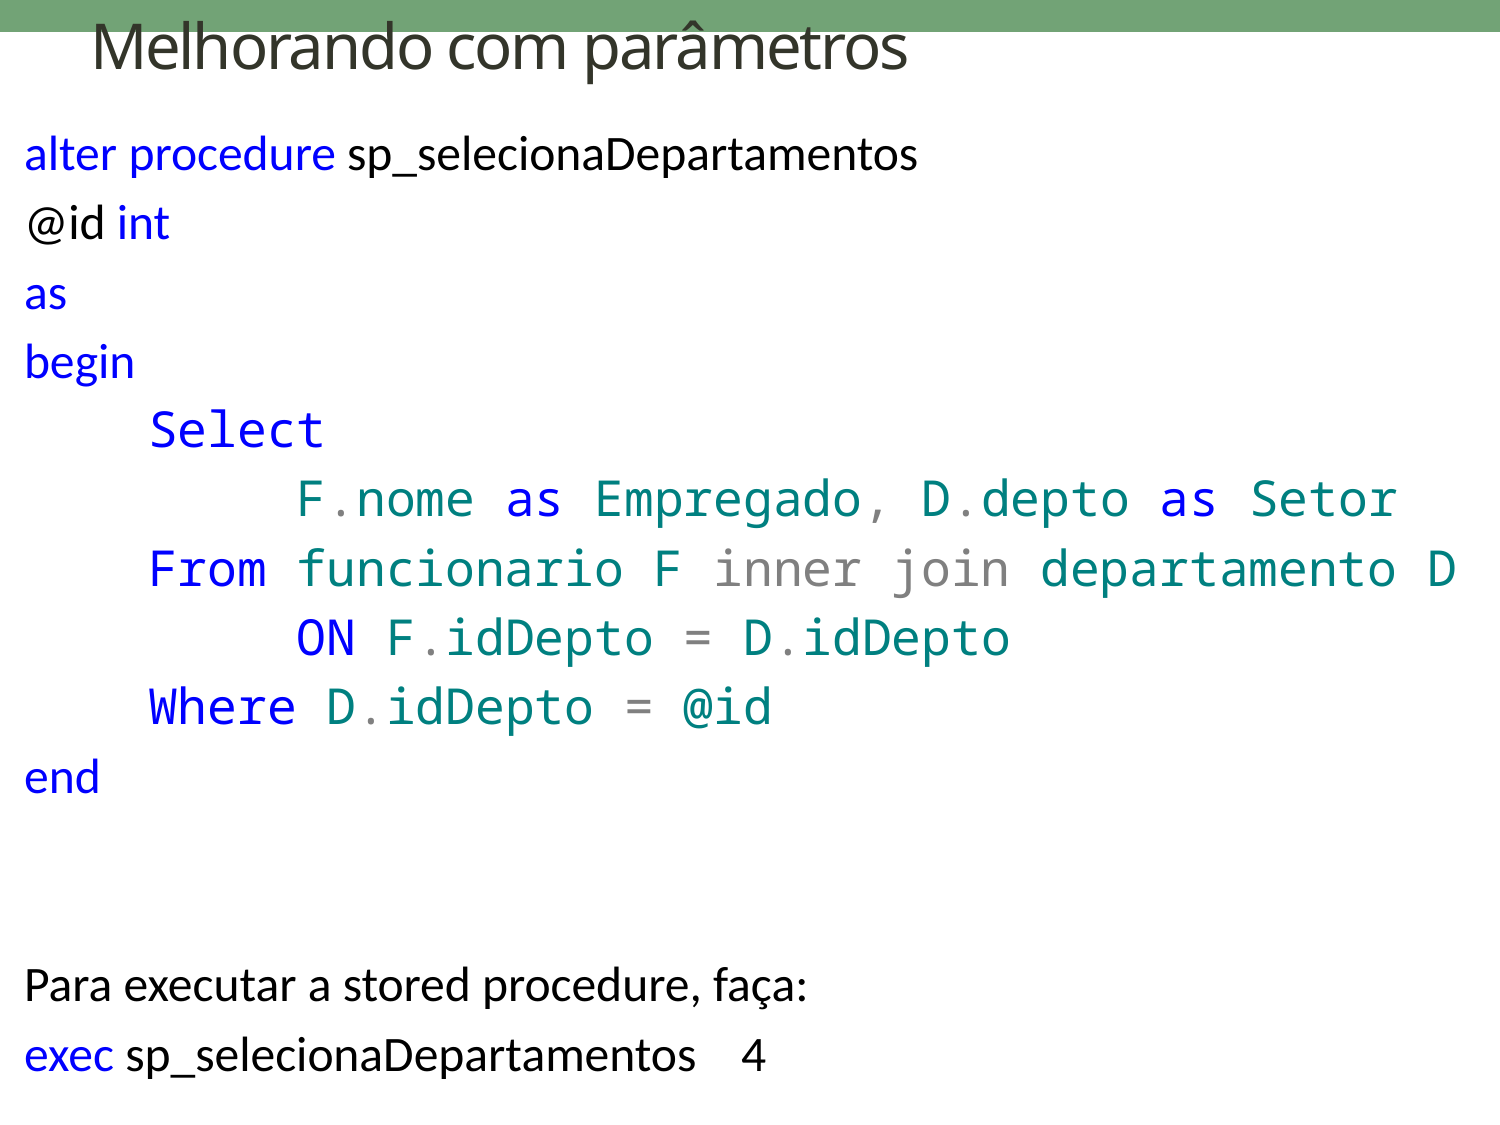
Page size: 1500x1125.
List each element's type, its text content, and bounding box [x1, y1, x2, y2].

list alter procedure sp_selecionaDepartamentos @id int as begin Select F.nome as Empregado, D.depto as Setor From funcionario F inner join departamento D ON F.idDepto = D.idDepto Where D.idDepto = @id end Para executar a stored procedure, faça: exec sp_selecionaDepartamentos 4 [9, 113, 1495, 1106]
title Melhorando com parâmetros [75, 0, 1425, 90]
